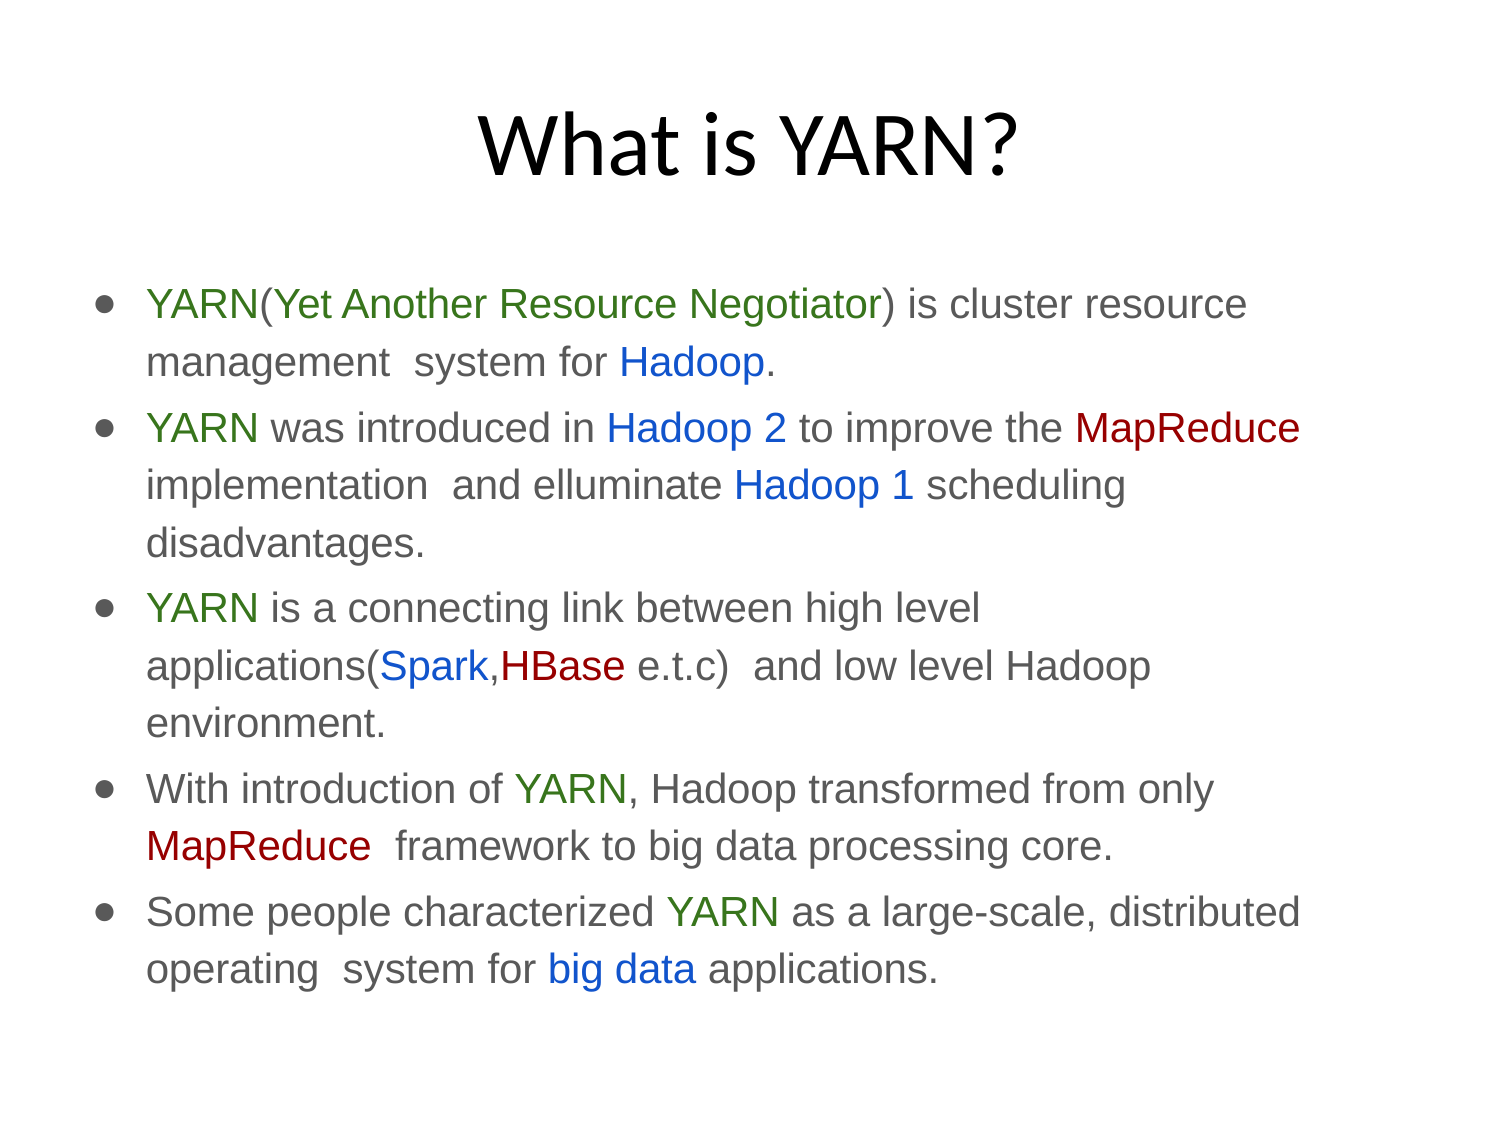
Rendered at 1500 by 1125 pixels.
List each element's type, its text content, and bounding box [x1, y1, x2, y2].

list YARN(Yet Another Resource Negotiator) is cluster resource management system for Hadoop. YARN was introduced in Hadoop 2 to improve the MapReduce implementation and elluminate Hadoop 1 scheduling disadvantages. YARN is a connecting link between high level applications(Spark,HBase e.t.c) and low level Hadoop environment. With introduction of YARN, Hadoop transformed from only MapReduce framework to big data processing core. Some people characterized YARN as a large-scale, distributed operating system for big data applications. [75, 262, 1425, 1005]
title What is YARN? [75, 45, 1425, 233]
